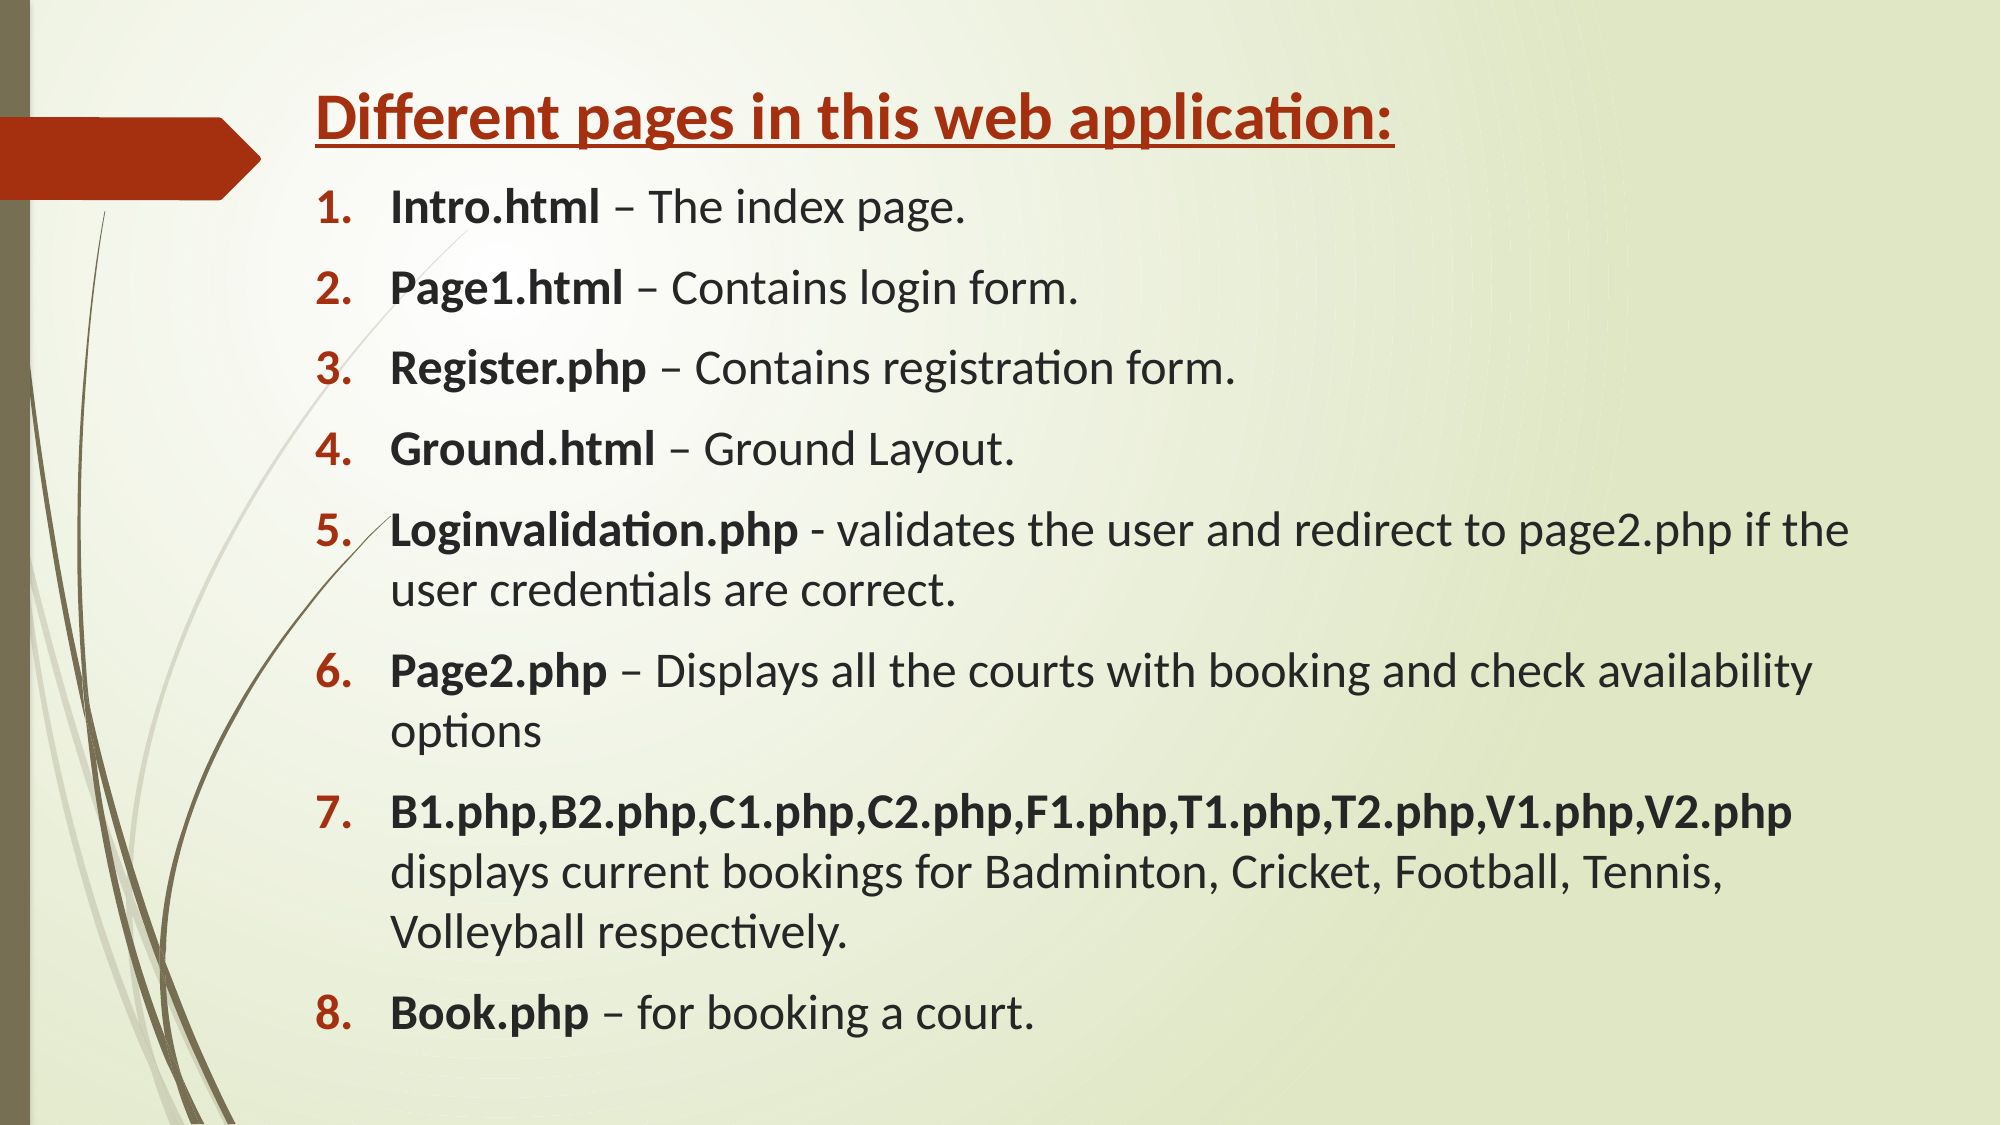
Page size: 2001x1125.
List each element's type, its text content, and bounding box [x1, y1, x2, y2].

list Different pages in this web application: Intro.html – The index page. Page1.html – Contains login form. Register.php – Contains registration form. Ground.html – Ground Layout. Loginvalidation.php - validates the user and redirect to page2.php if the user credentials are correct. Page2.php – Displays all the courts with booking and check availability options B1.php,B2.php,C1.php,C2.php,F1.php,T1.php,T2.php,V1.php,V2.php displays current bookings for Badminton, Cricket, Football, Tennis, Volleyball respectively. Book.php – for booking a court. [300, 64, 1918, 1065]
